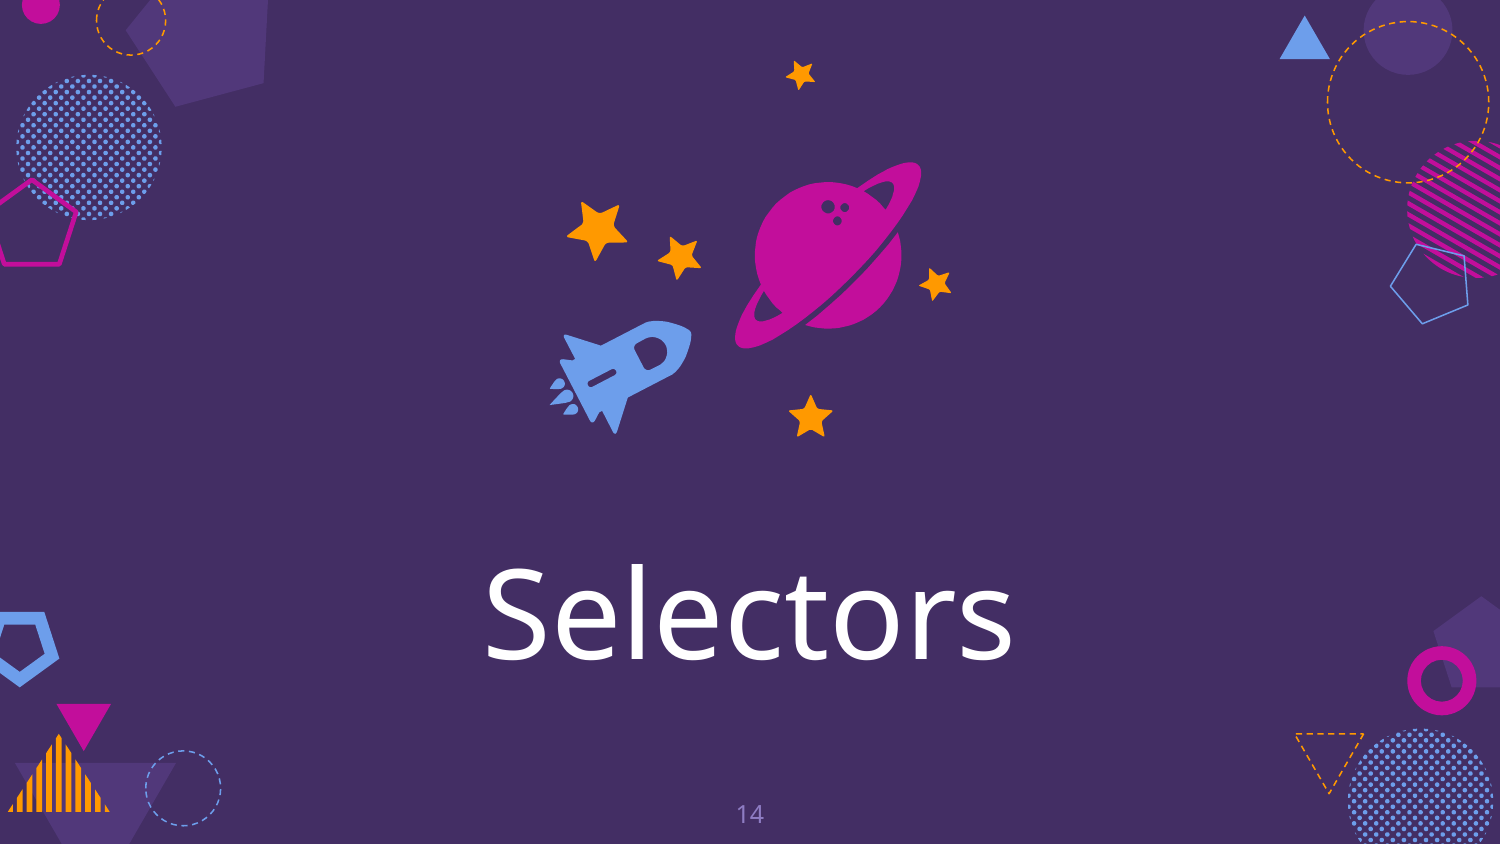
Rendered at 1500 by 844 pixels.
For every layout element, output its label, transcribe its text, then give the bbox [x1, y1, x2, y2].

text_box [657, 236, 701, 280]
slide_number ‹#› [705, 783, 795, 844]
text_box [555, 308, 680, 432]
text_box [567, 202, 628, 261]
title Selectors [346, 472, 1154, 748]
text_box [785, 60, 815, 90]
text_box [789, 395, 833, 437]
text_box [734, 162, 922, 349]
text_box [927, 268, 951, 301]
